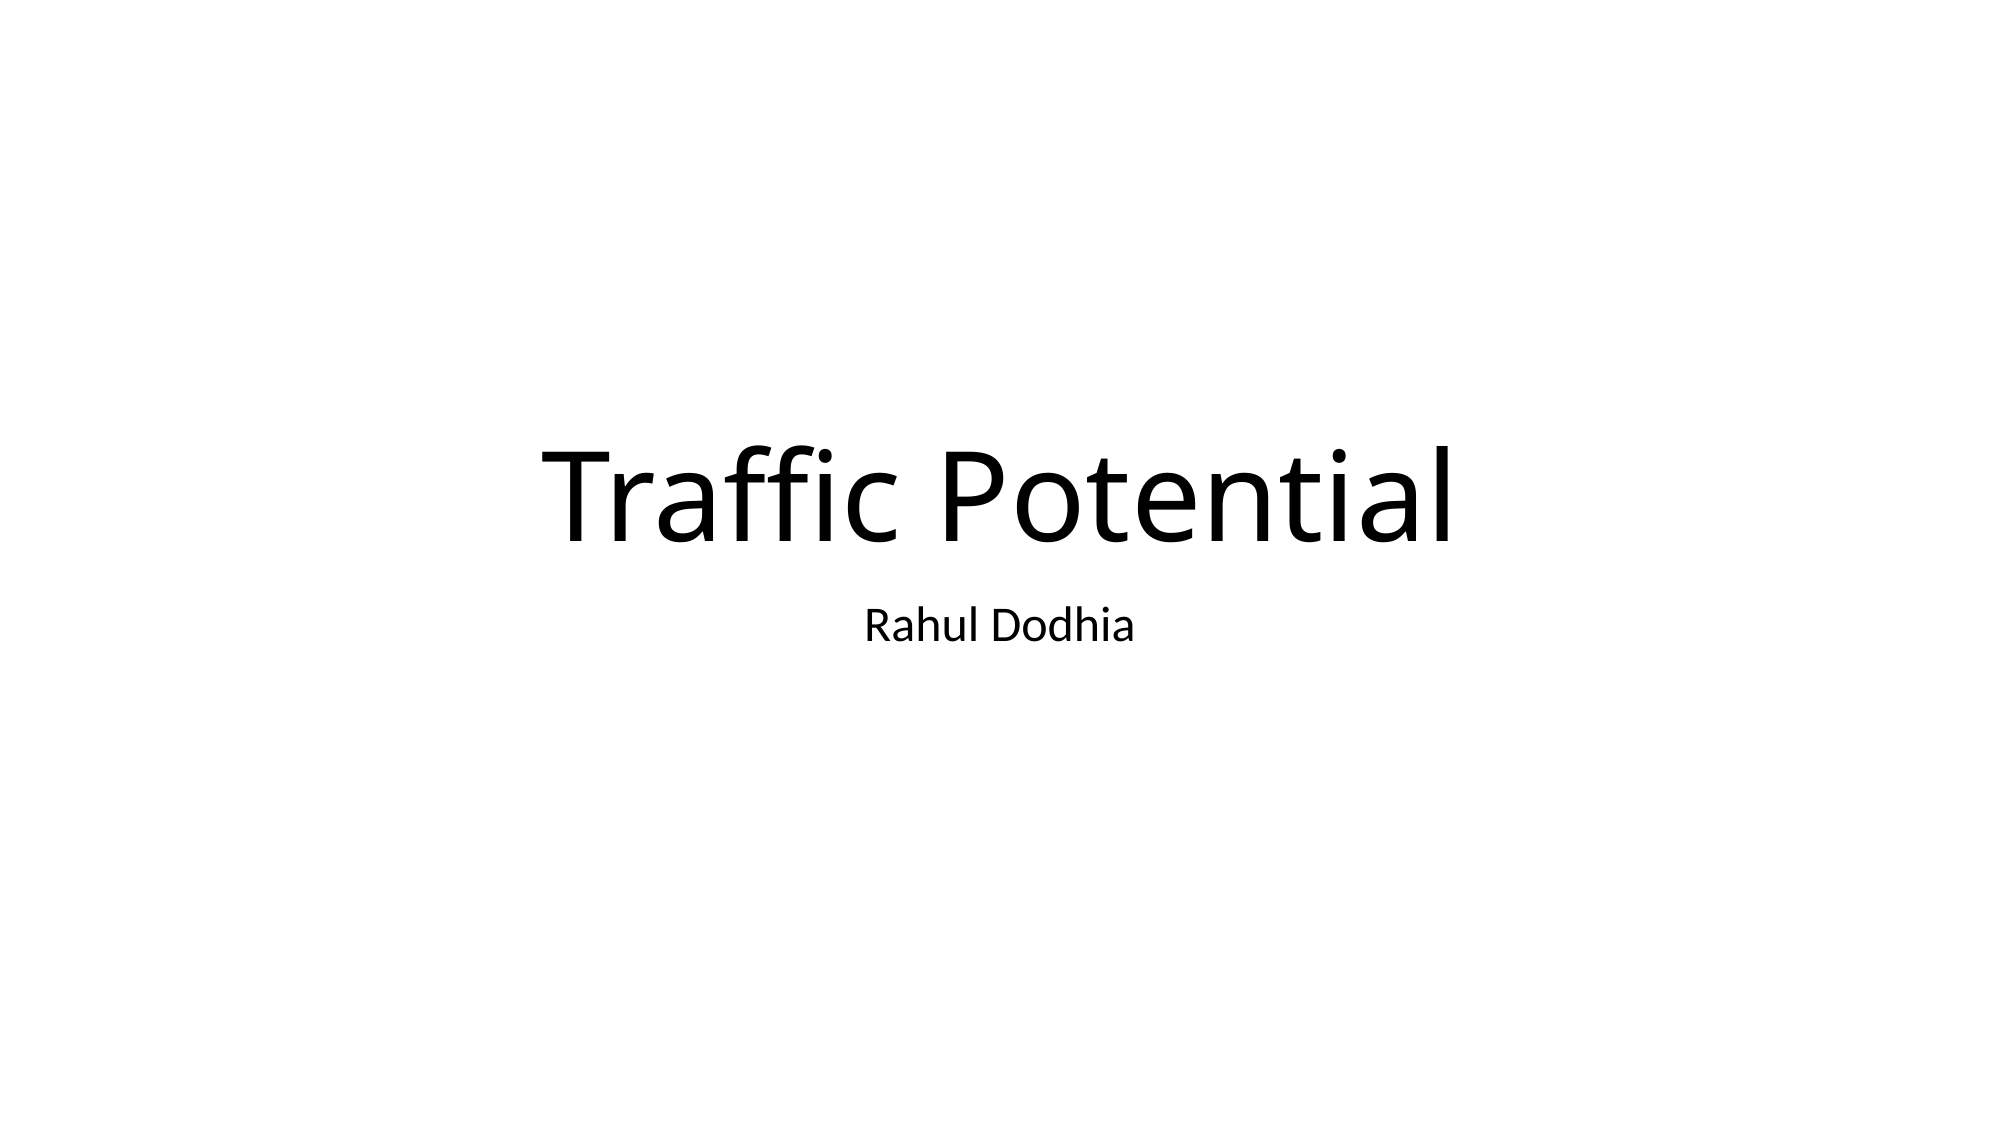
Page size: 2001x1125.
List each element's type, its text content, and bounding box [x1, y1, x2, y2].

subtitle Rahul Dodhia [249, 590, 1750, 863]
title Traffic Potential [249, 184, 1750, 576]
